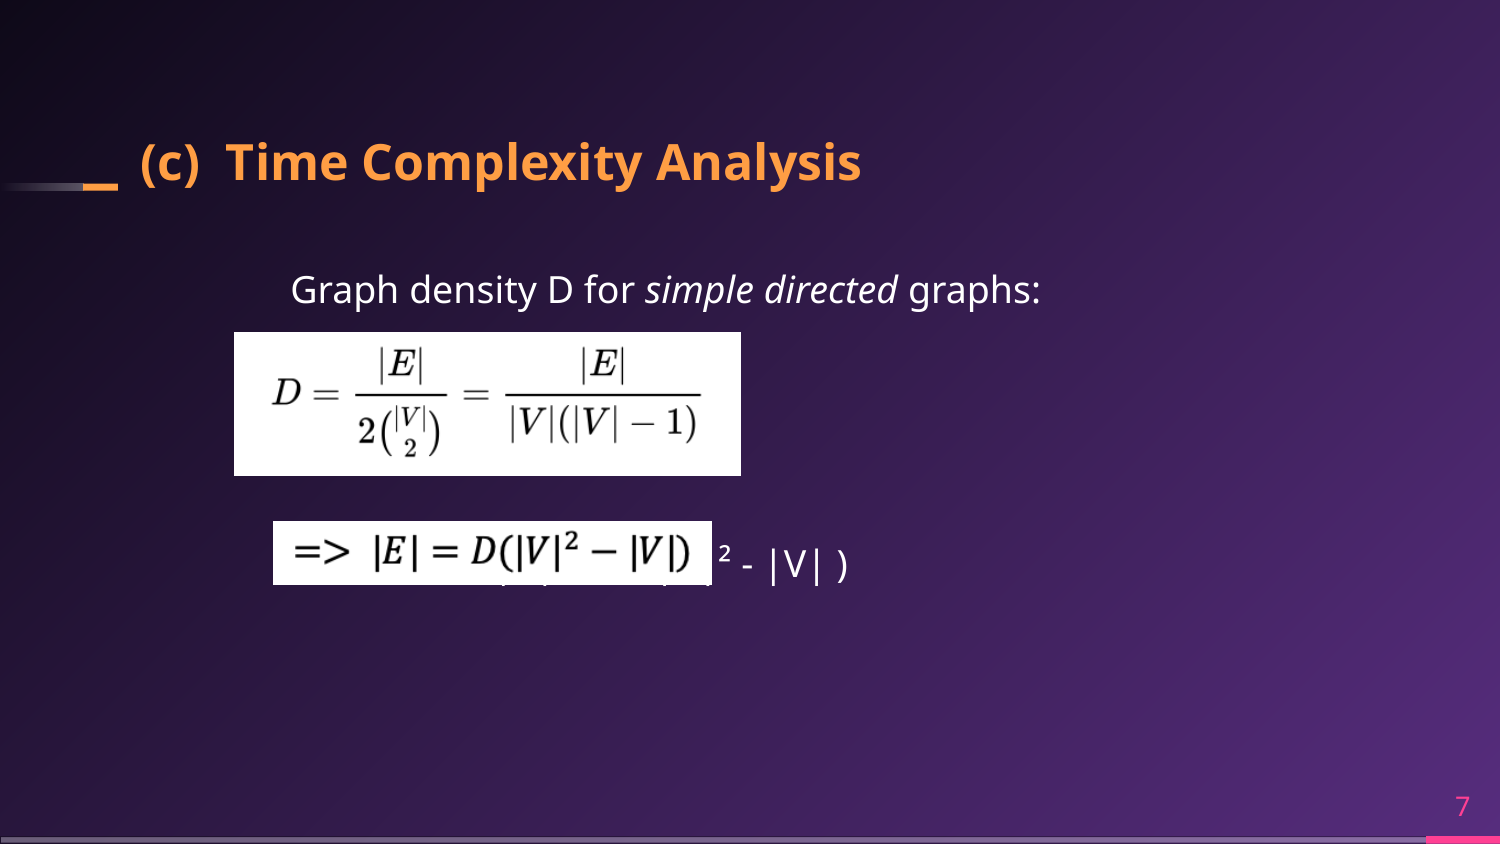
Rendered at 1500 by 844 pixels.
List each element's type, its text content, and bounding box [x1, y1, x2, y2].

picture [234, 332, 741, 476]
slide_number ‹#› [1426, 779, 1500, 837]
title (c) Time Complexity Analysis [140, 137, 1082, 209]
list Graph density D for simple directed graphs: => |E| = D ( |V|² - |V| ) [140, 259, 1329, 723]
picture [272, 521, 712, 586]
